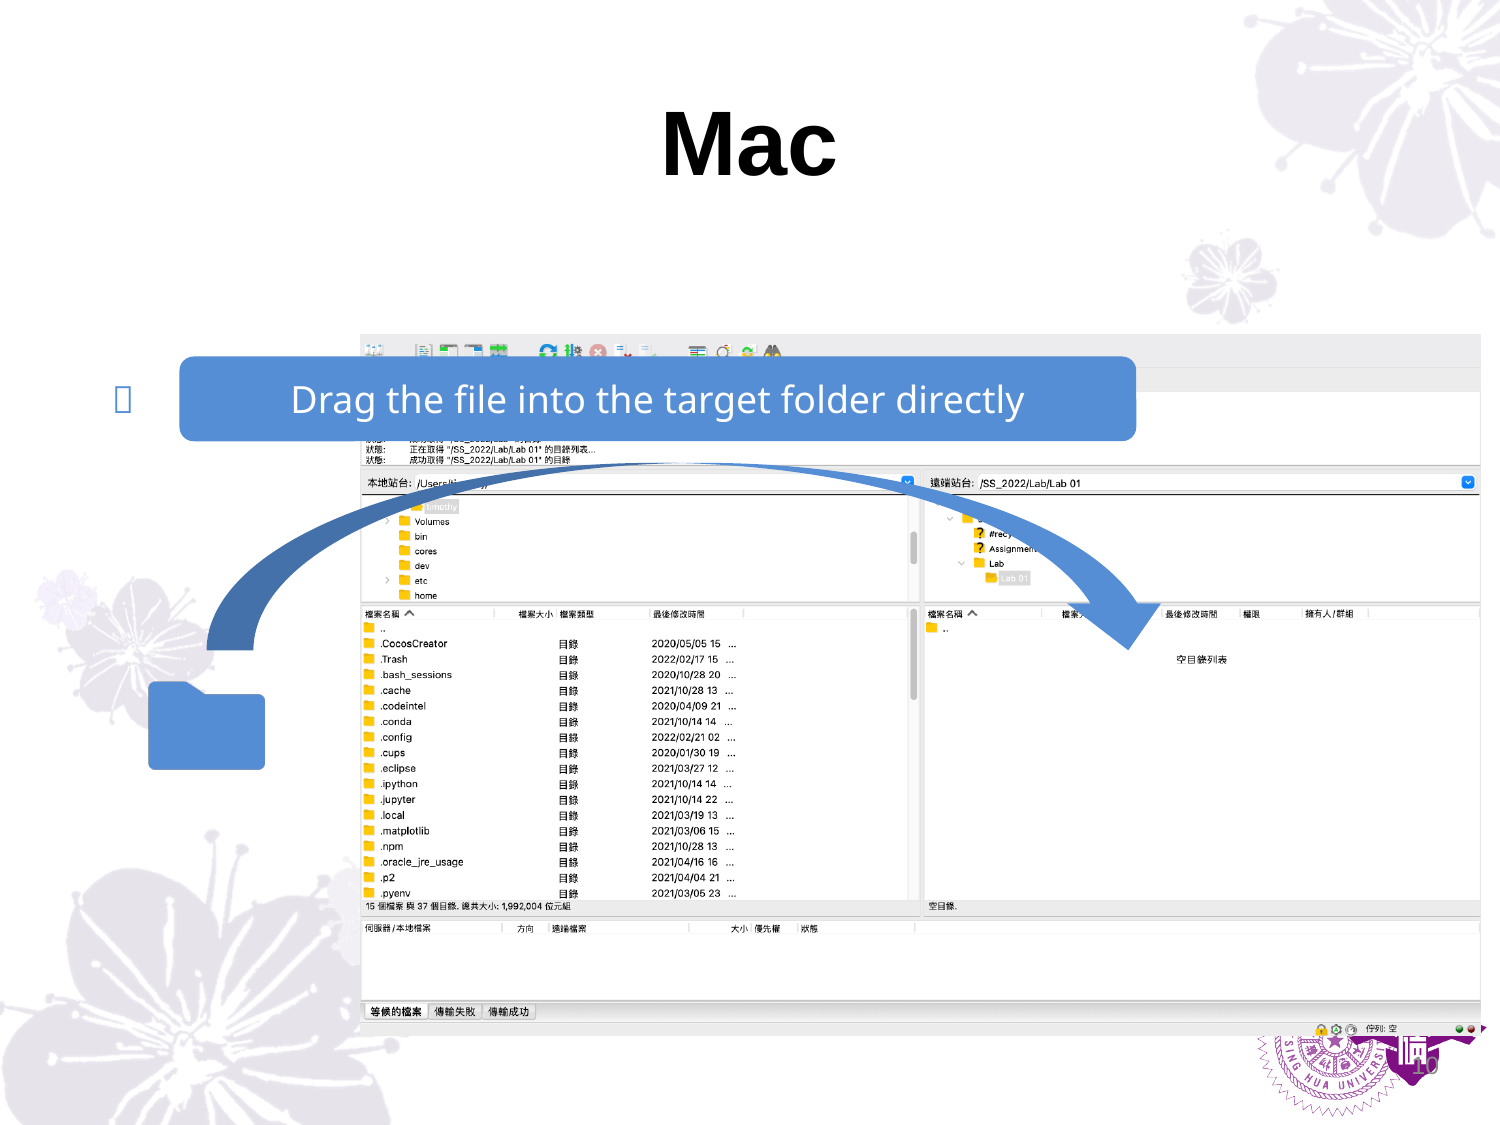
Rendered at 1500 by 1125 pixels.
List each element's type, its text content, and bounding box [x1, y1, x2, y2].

text_box  [97, 368, 161, 428]
slide_number 10 [1104, 1044, 1455, 1095]
text_box Drag the file into the target folder directly [177, 354, 354, 444]
text_box [204, 509, 354, 648]
title Mac [75, 45, 1425, 233]
picture [0, 0, 1500, 1125]
